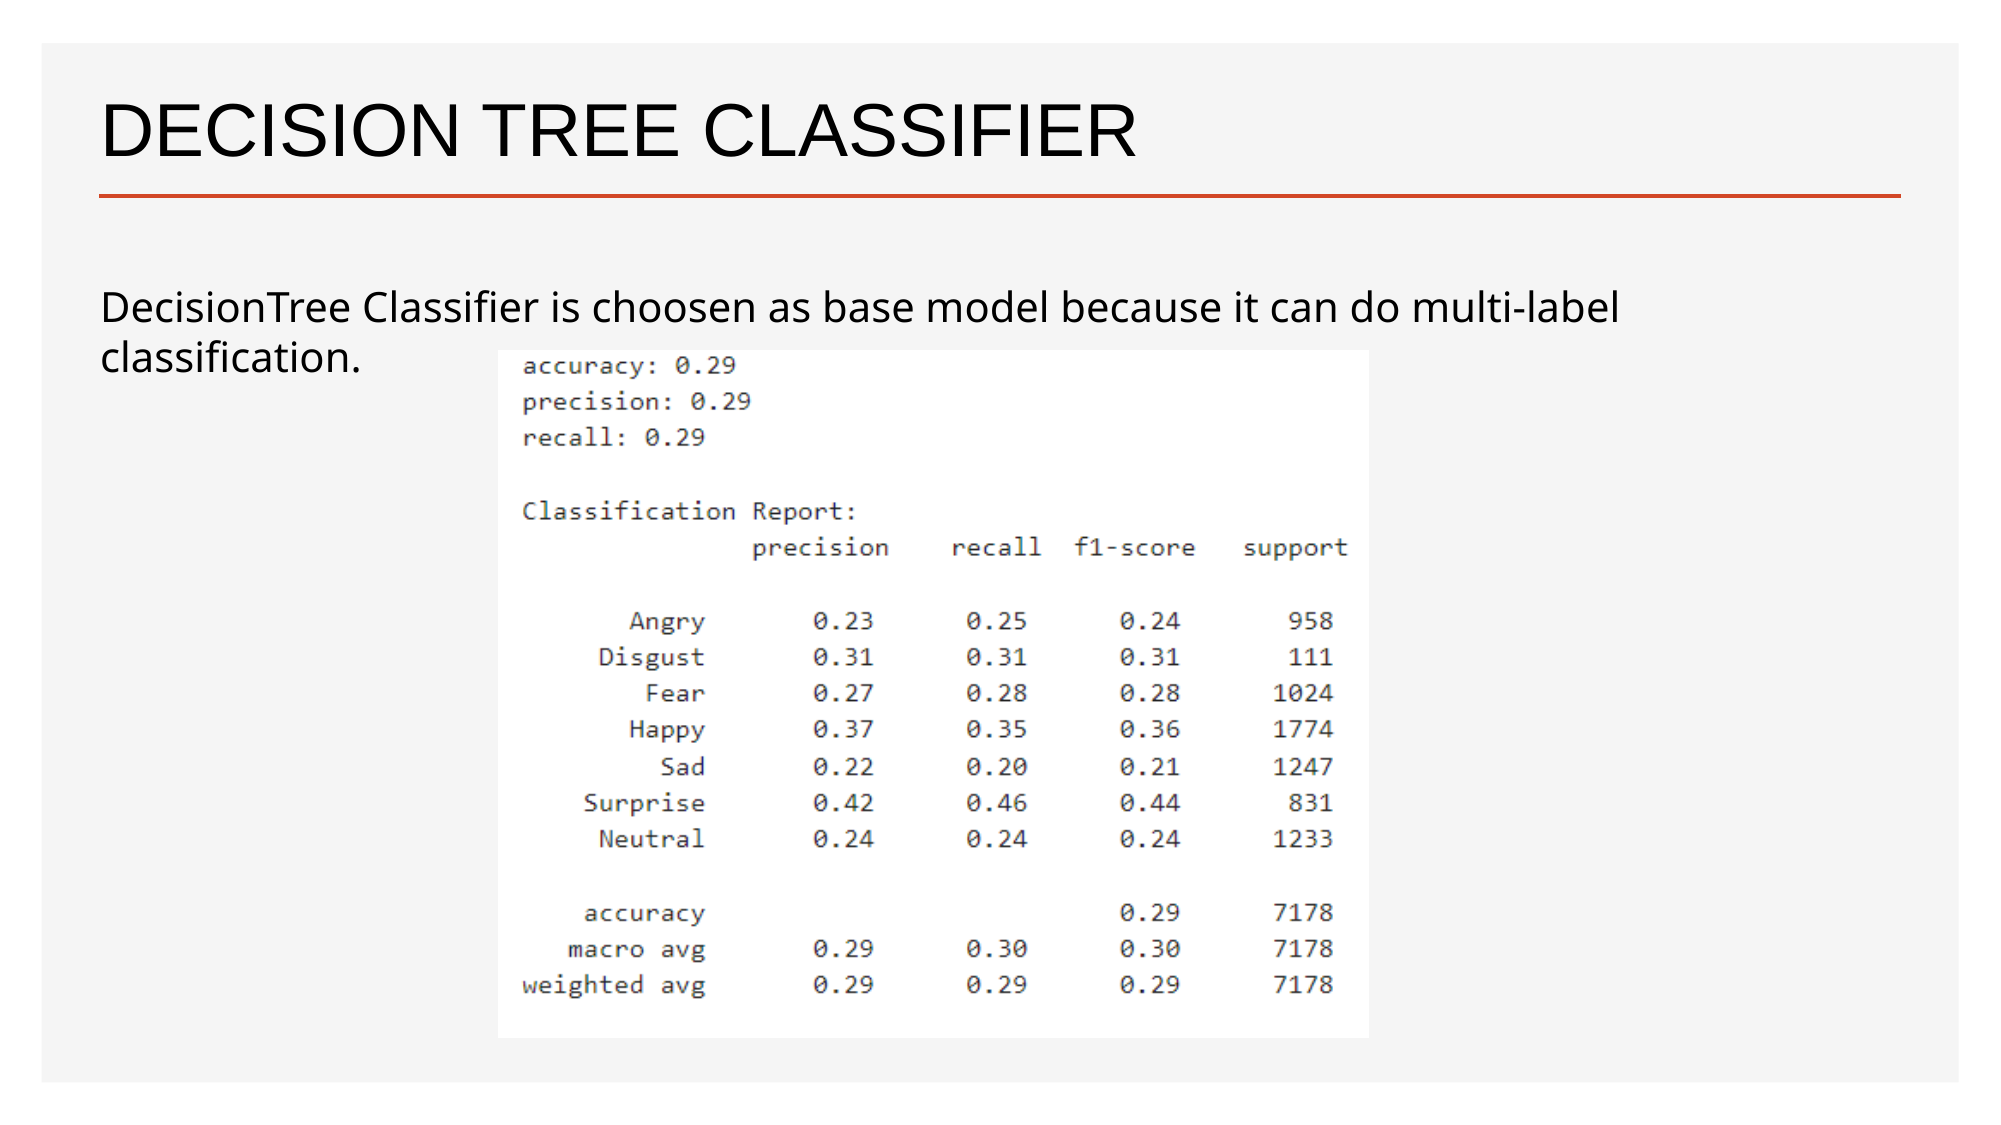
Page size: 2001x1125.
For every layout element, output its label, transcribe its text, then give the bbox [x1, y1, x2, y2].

title Decision Tree Classifier [85, 73, 1865, 179]
text_box DecisionTree Classifier is choosen as base model because it can do multi-label classification. [85, 273, 1834, 389]
picture [498, 350, 1369, 1038]
